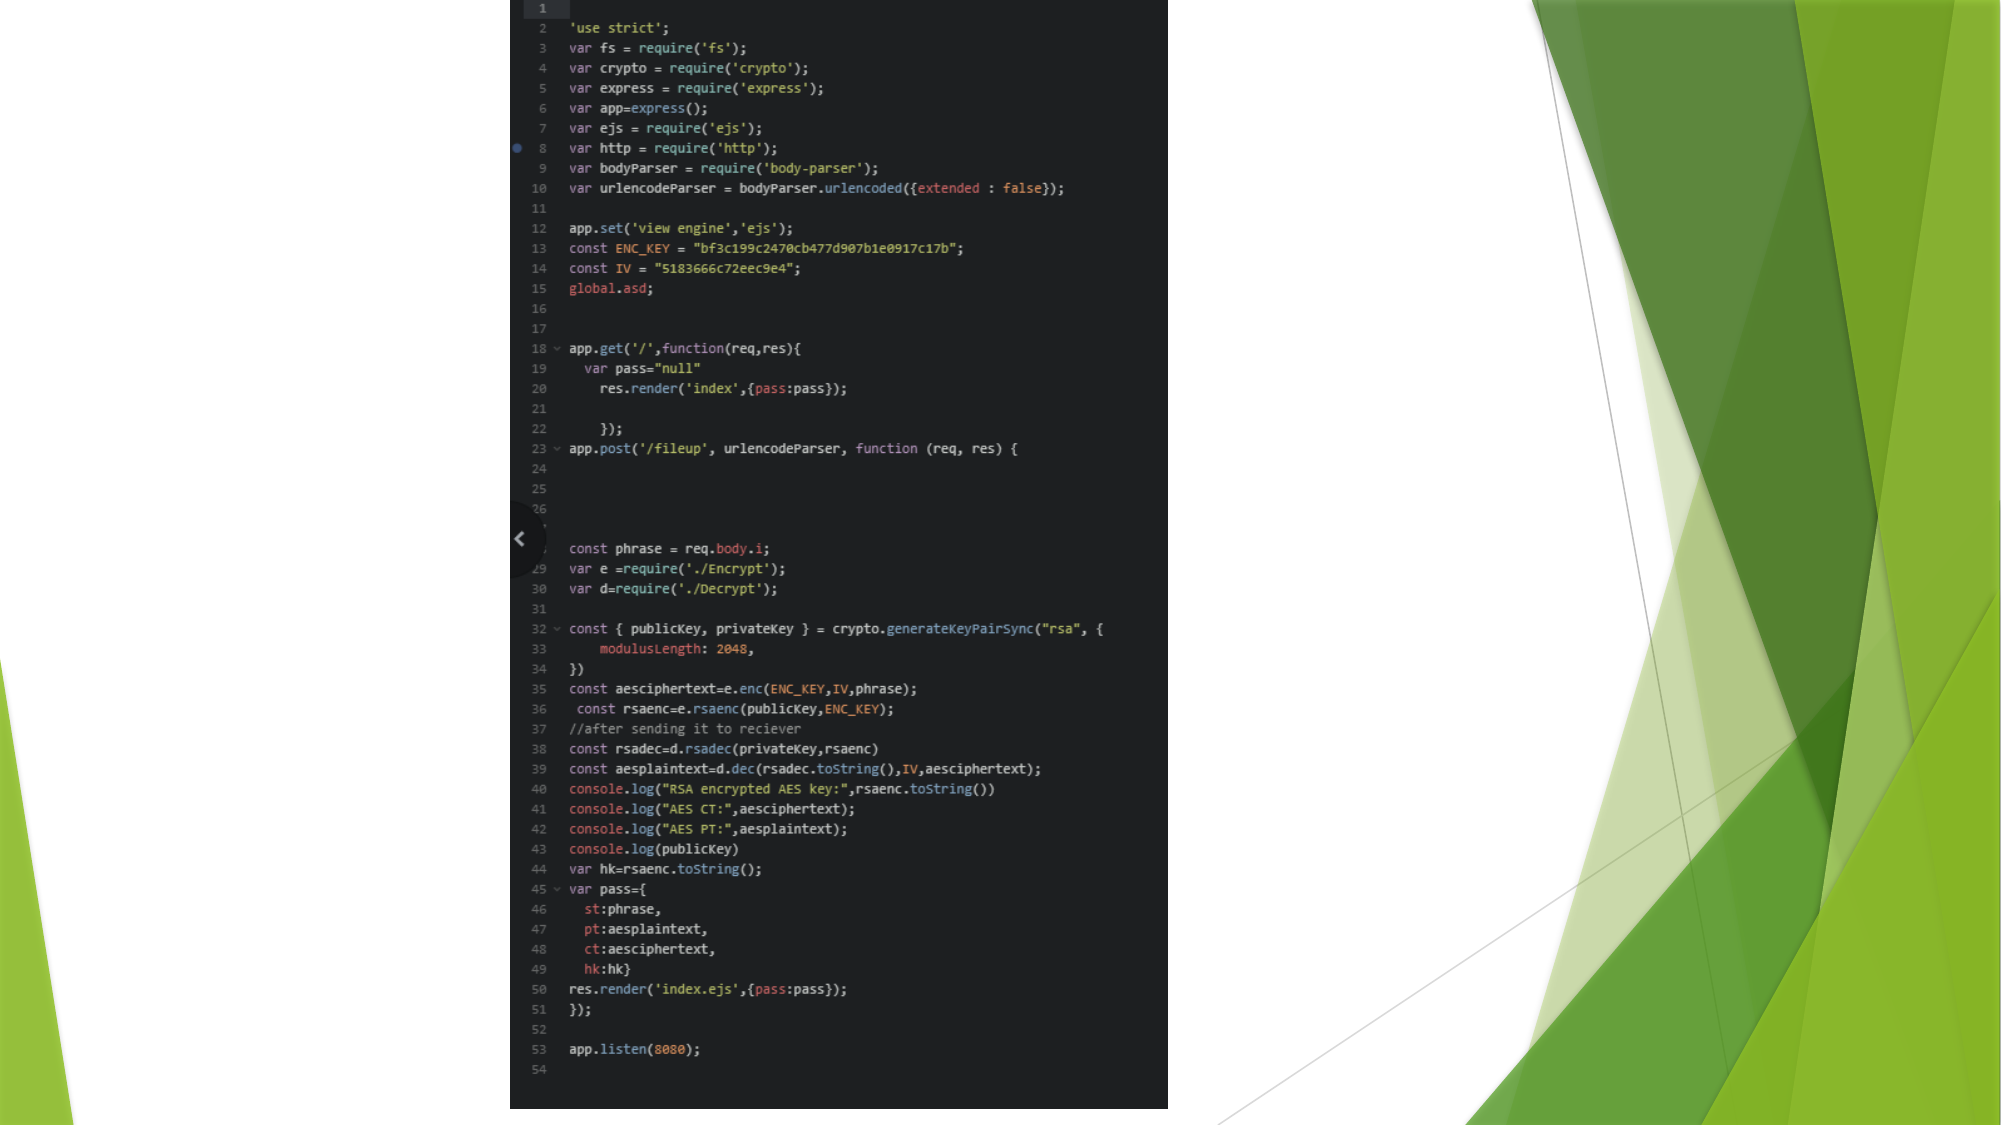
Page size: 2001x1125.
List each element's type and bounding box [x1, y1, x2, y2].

picture [510, 0, 1168, 1110]
